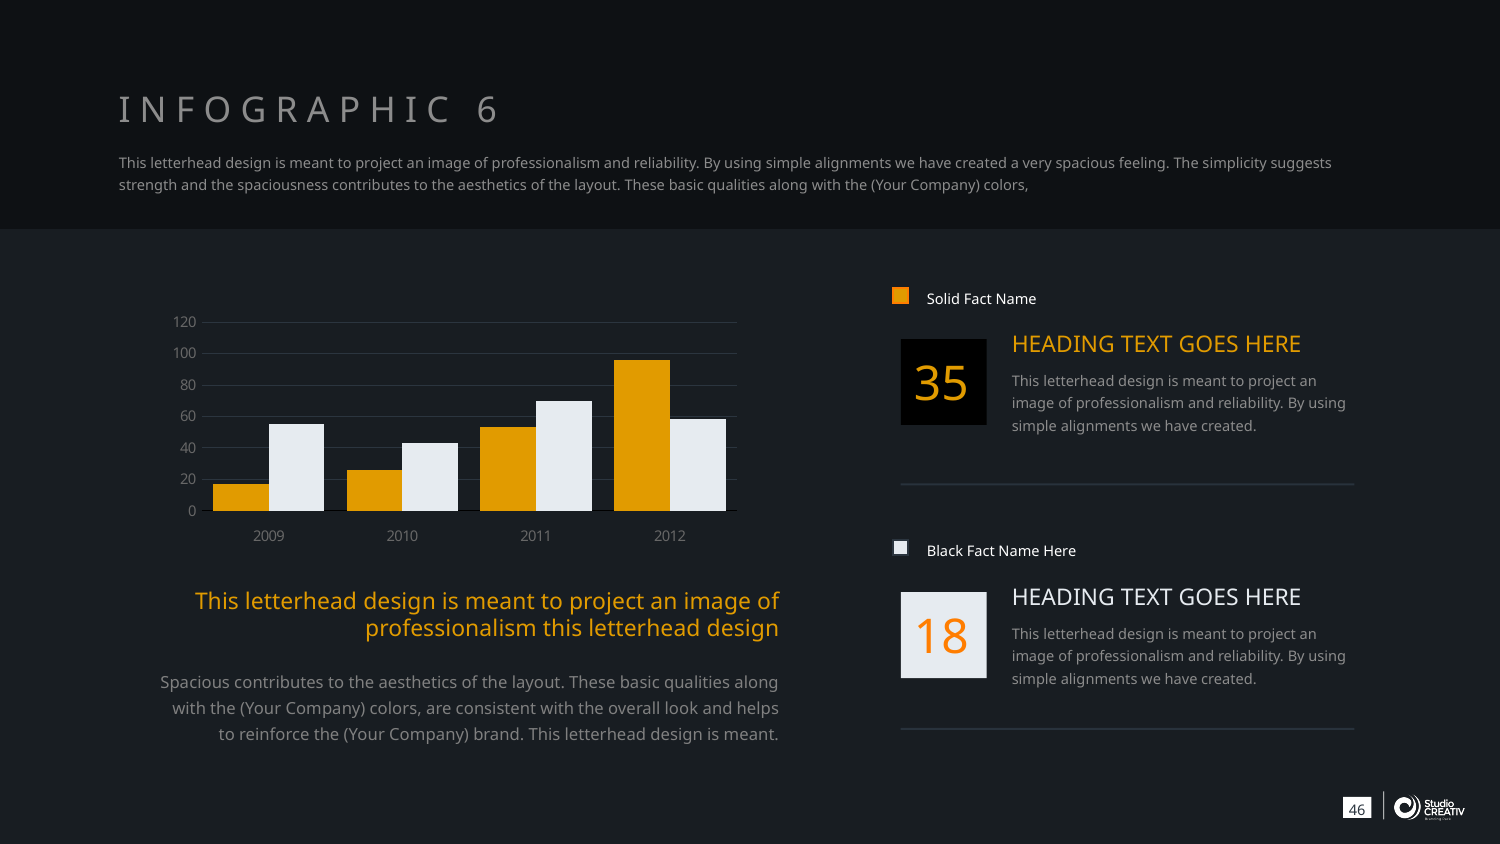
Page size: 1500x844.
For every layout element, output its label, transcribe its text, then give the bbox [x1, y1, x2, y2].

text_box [892, 535, 1100, 560]
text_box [900, 591, 987, 679]
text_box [900, 338, 987, 426]
text_box This letterhead design is meant to project an image of professionalism this letterhead design [155, 586, 780, 658]
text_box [1011, 321, 1349, 437]
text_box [1339, 791, 1466, 821]
text_box This letterhead design is meant to project an image of professionalism and reliability. By using simple alignments we have created a very spacious feeling. The simplicity suggests strength and the spaciousness contributes to the aesthetics of the layout. These basic qualities along with the (Your Company) colors, [118, 148, 1366, 195]
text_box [892, 284, 1056, 309]
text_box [1011, 574, 1349, 690]
chart [135, 265, 755, 548]
text_box [0, 0, 1500, 229]
text_box I N F O G R A P H I C 6 [118, 89, 780, 139]
text_box Spacious contributes to the aesthetics of the layout. These basic qualities along with the (Your Company) colors, are consistent with the overall look and helps to reinforce the (Your Company) brand. This letterhead design is meant. [155, 665, 780, 750]
